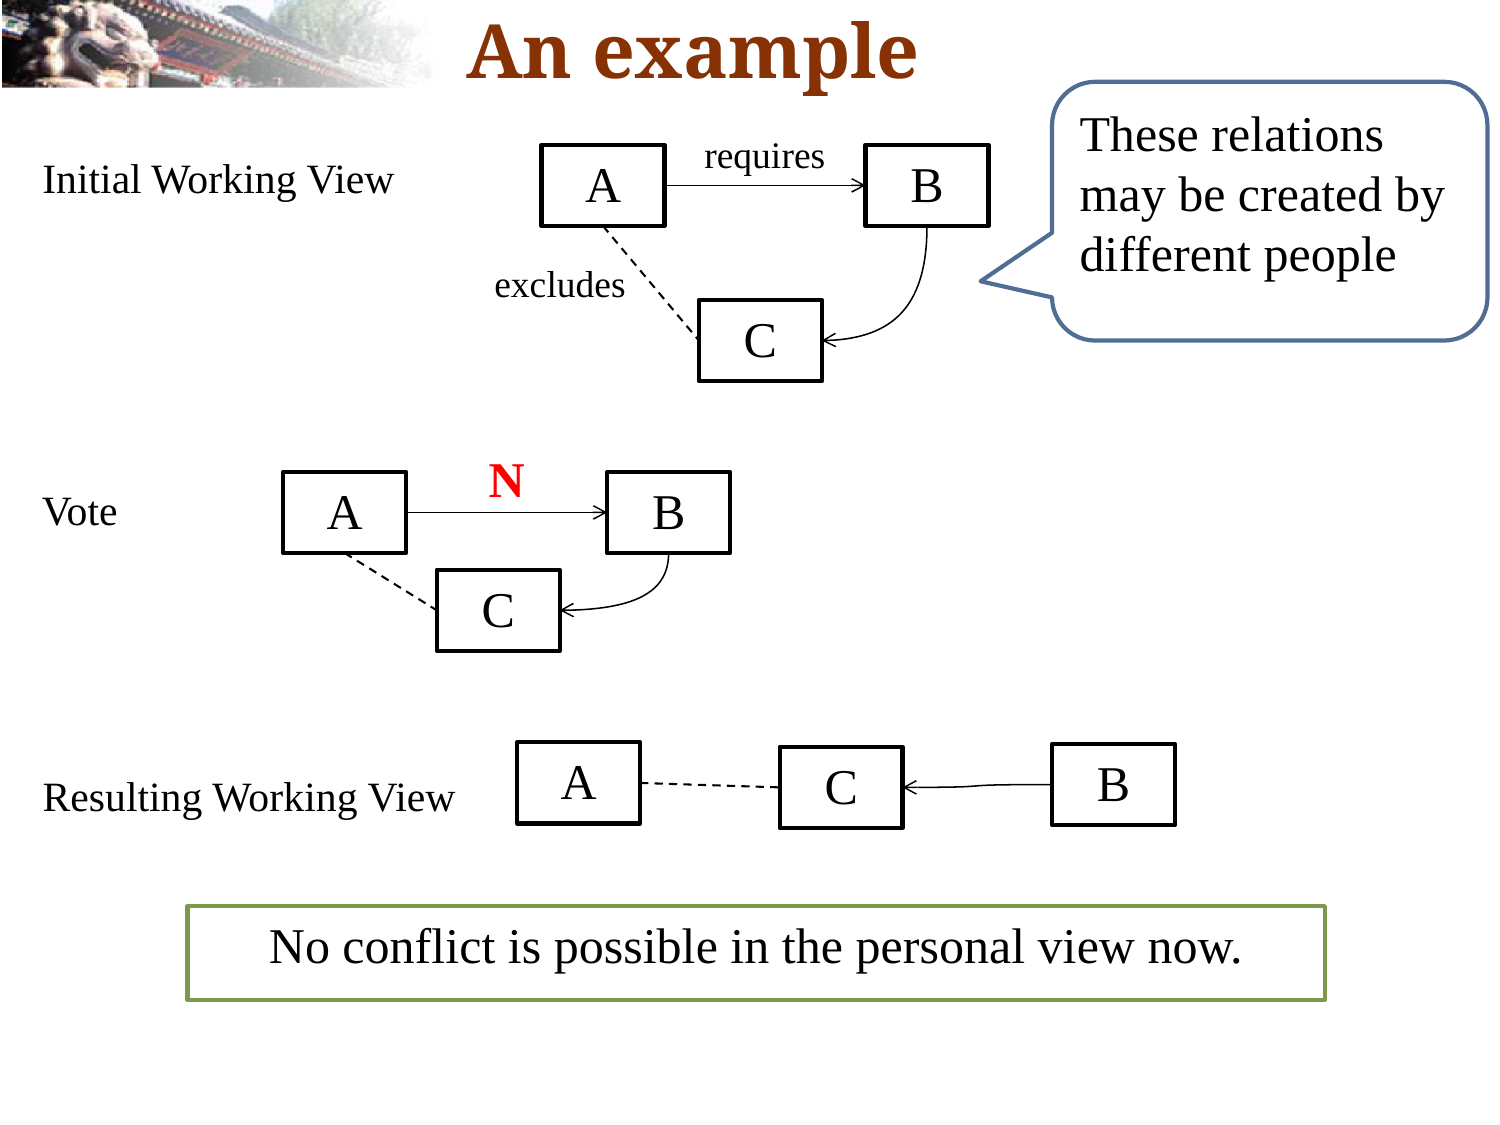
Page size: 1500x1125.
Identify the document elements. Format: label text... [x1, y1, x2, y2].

text_box requires [689, 124, 841, 184]
title An example [450, 0, 1478, 102]
text_box These relations may be created by different people [978, 79, 1490, 343]
picture [0, 0, 450, 88]
text_box C [697, 298, 824, 383]
text_box A [281, 470, 408, 555]
text_box A [515, 740, 642, 826]
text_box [816, 230, 932, 337]
text_box A [539, 143, 667, 228]
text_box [602, 225, 700, 341]
text_box C [435, 568, 562, 653]
text_box excludes [479, 252, 597, 313]
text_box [902, 784, 1053, 788]
text_box Vote [27, 476, 133, 541]
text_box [639, 782, 780, 788]
text_box N [473, 439, 540, 511]
text_box No conflict is possible in the personal view now. [185, 904, 1327, 1002]
text_box B [605, 470, 732, 555]
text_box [585, 526, 644, 637]
text_box B [1050, 742, 1177, 827]
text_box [344, 552, 437, 611]
text_box C [778, 745, 905, 830]
text_box Initial Working View [27, 144, 410, 210]
text_box B [863, 143, 991, 228]
text_box Resulting Working View [27, 762, 471, 828]
